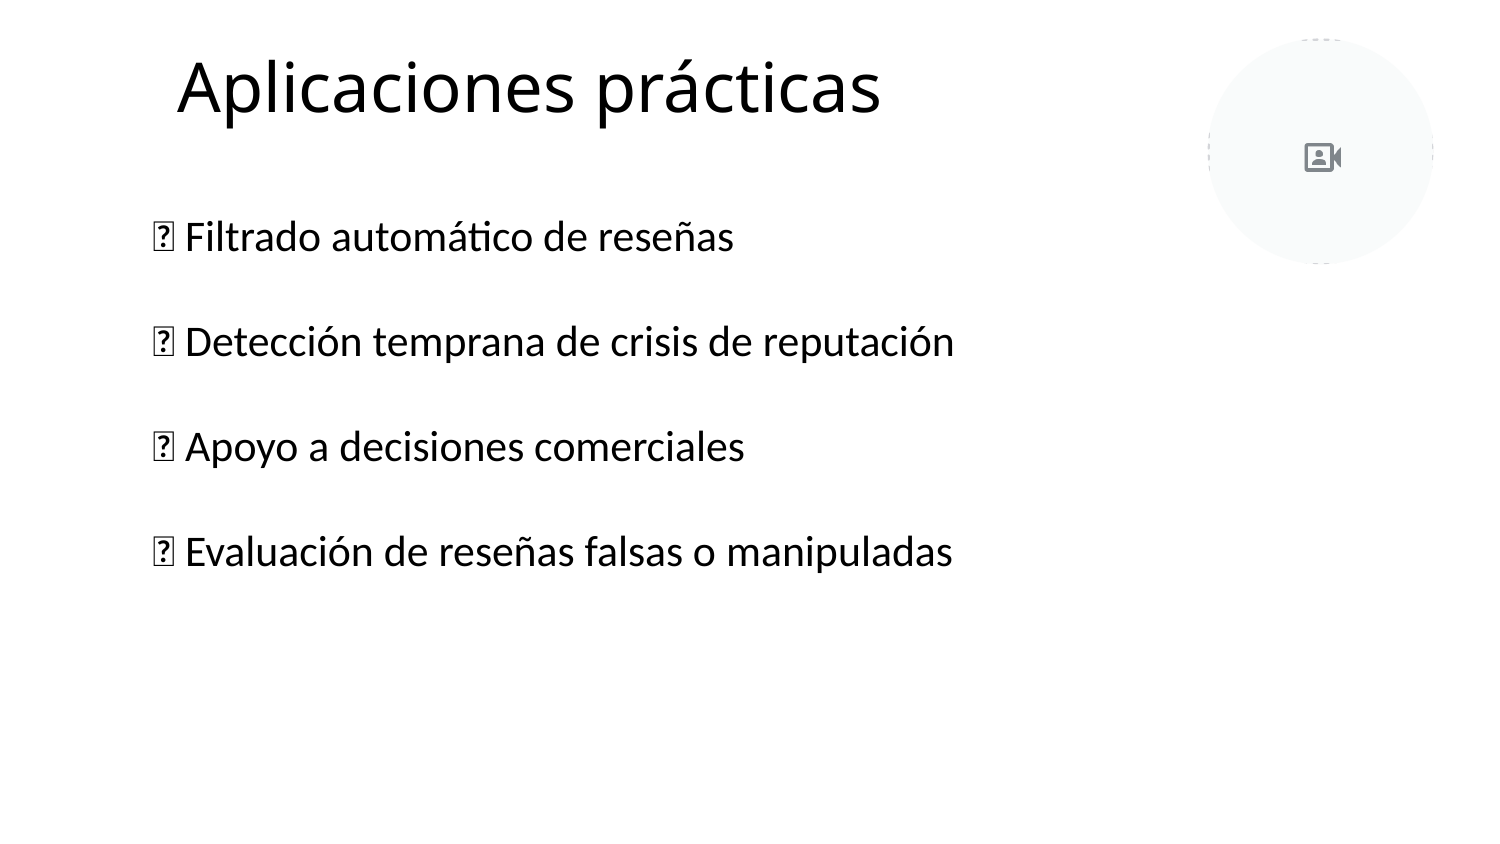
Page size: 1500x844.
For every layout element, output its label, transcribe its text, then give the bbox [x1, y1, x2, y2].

picture [1207, 38, 1434, 265]
text_box [264, 55, 1181, 151]
text_box 🎯 Filtrado automático de reseñas 🎯 Detección temprana de crisis de reputación 🎯 Apoyo a decisiones comerciales 🎯 Evaluación de reseñas falsas o manipuladas [137, 192, 1307, 723]
text_box Aplicaciones prácticas [165, 38, 1082, 132]
